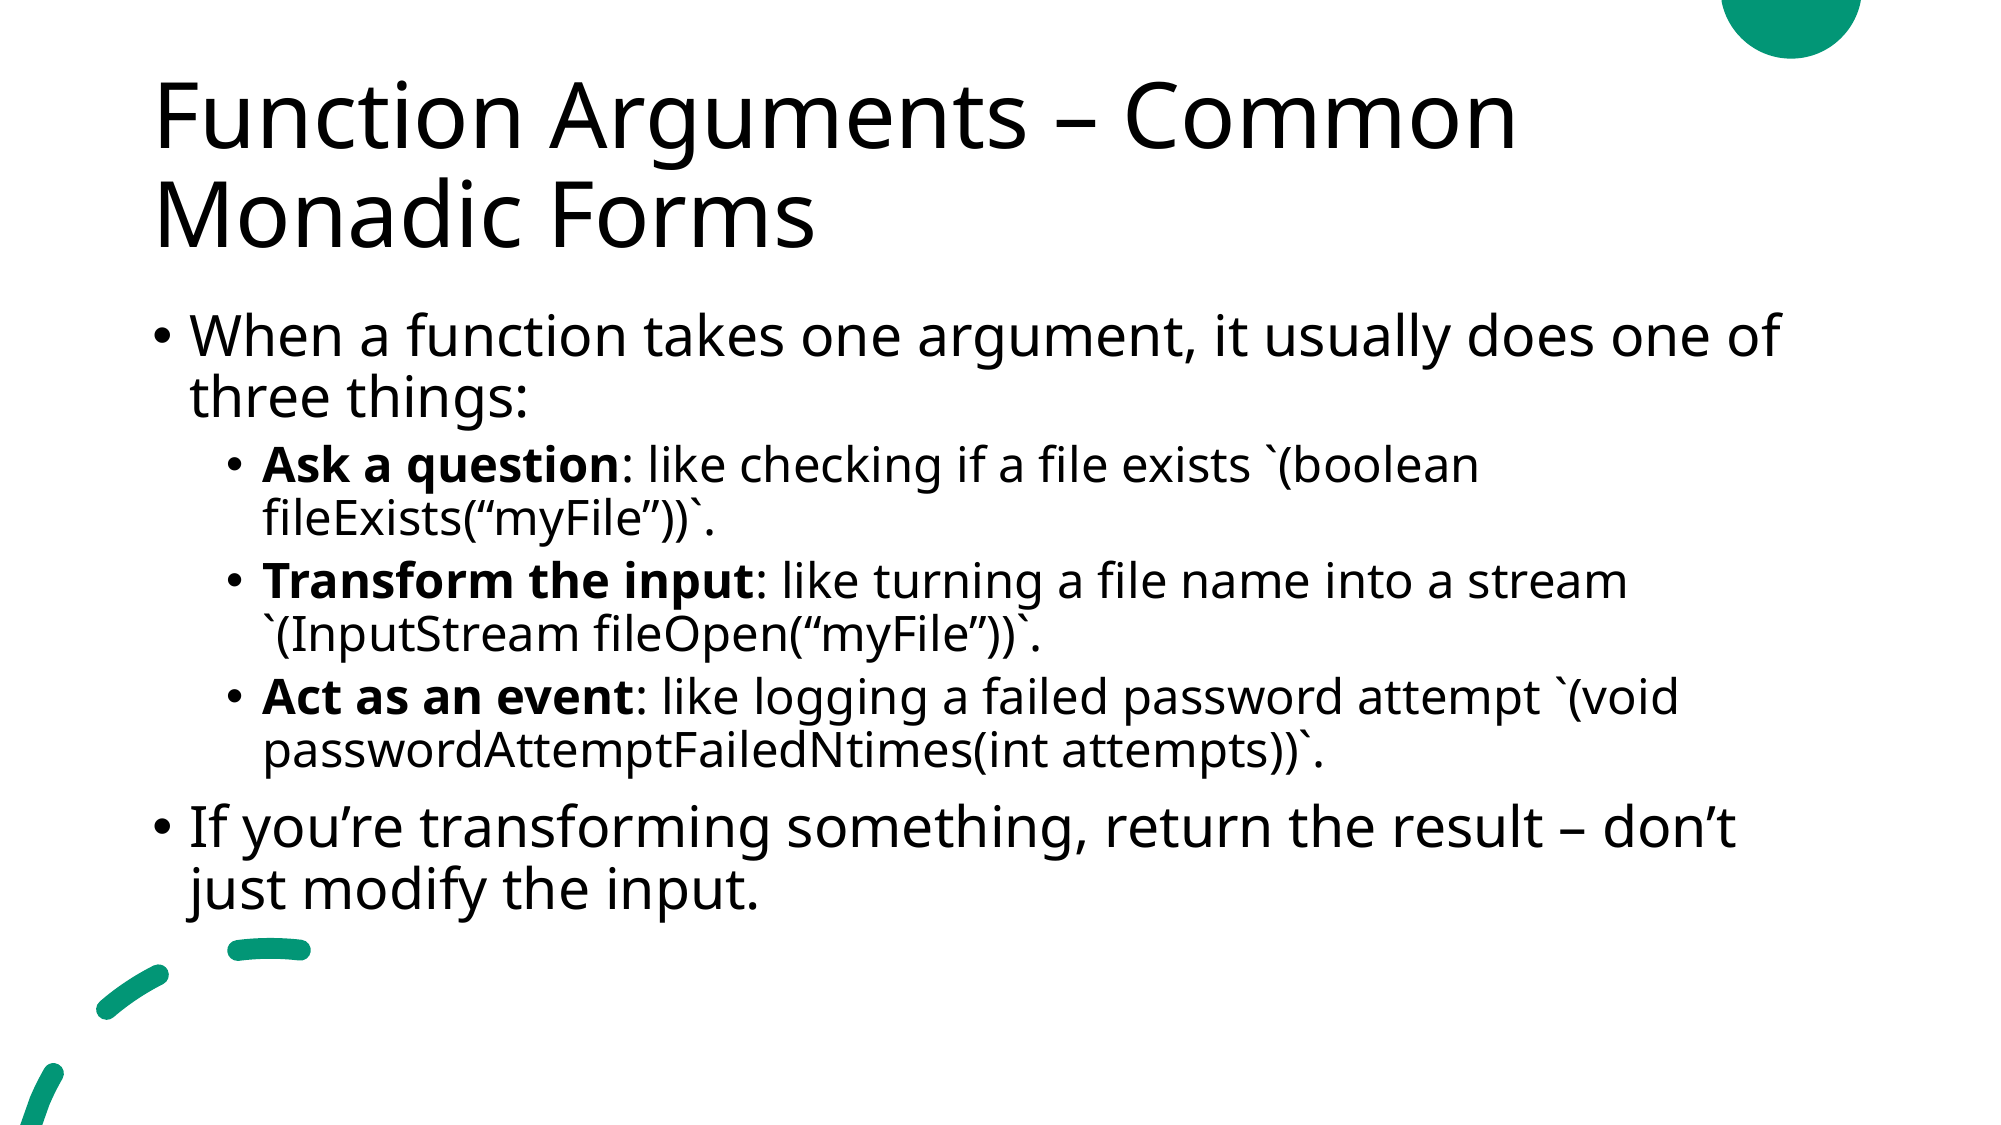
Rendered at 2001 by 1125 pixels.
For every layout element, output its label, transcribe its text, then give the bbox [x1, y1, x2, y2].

title Function Arguments – Common Monadic Forms [137, 59, 1863, 278]
list When a function takes one argument, it usually does one of three things: Ask a question: like checking if a file exists `(boolean fileExists(“myFile”))`. Transform the input: like turning a file name into a stream `(InputStream fileOpen(“myFile”))`. Act as an event: like logging a failed password attempt `(void passwordAttemptFailedNtimes(int attempts))`. If you’re transforming something, return the result – don’t just modify the input. [137, 299, 1863, 933]
